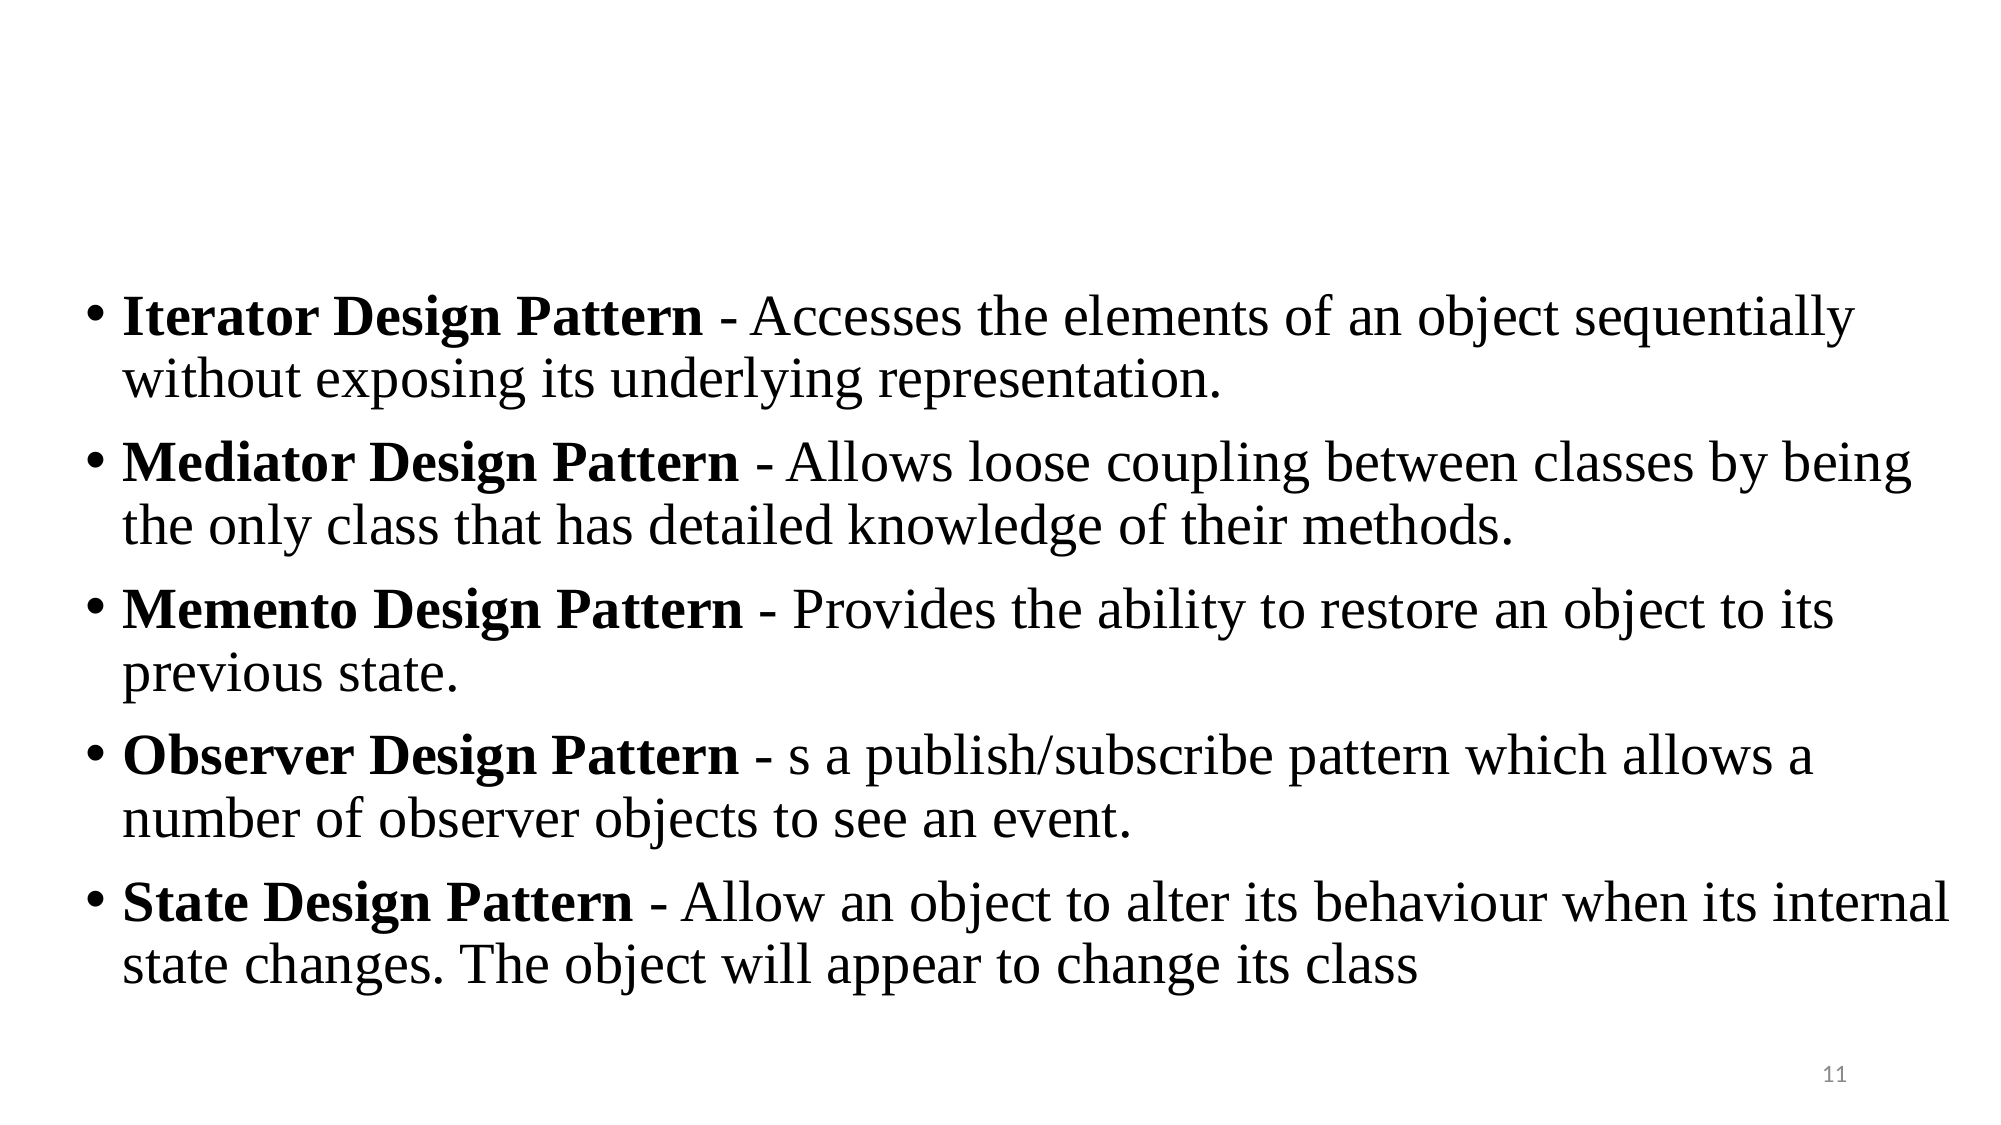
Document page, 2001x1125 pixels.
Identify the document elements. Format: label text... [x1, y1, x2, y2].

slide_number 11 [1412, 1042, 1863, 1103]
list Iterator Design Pattern - Accesses the elements of an object sequentially without exposing its underlying representation. Mediator Design Pattern - Allows loose coupling between classes by being the only class that has detailed knowledge of their methods. Memento Design Pattern - Provides the ability to restore an object to its previous state. Observer Design Pattern - s a publish/subscribe pattern which allows a number of observer objects to see an event. State Design Pattern - Allow an object to alter its behaviour when its internal state changes. The object will appear to change its class [70, 277, 1985, 1014]
